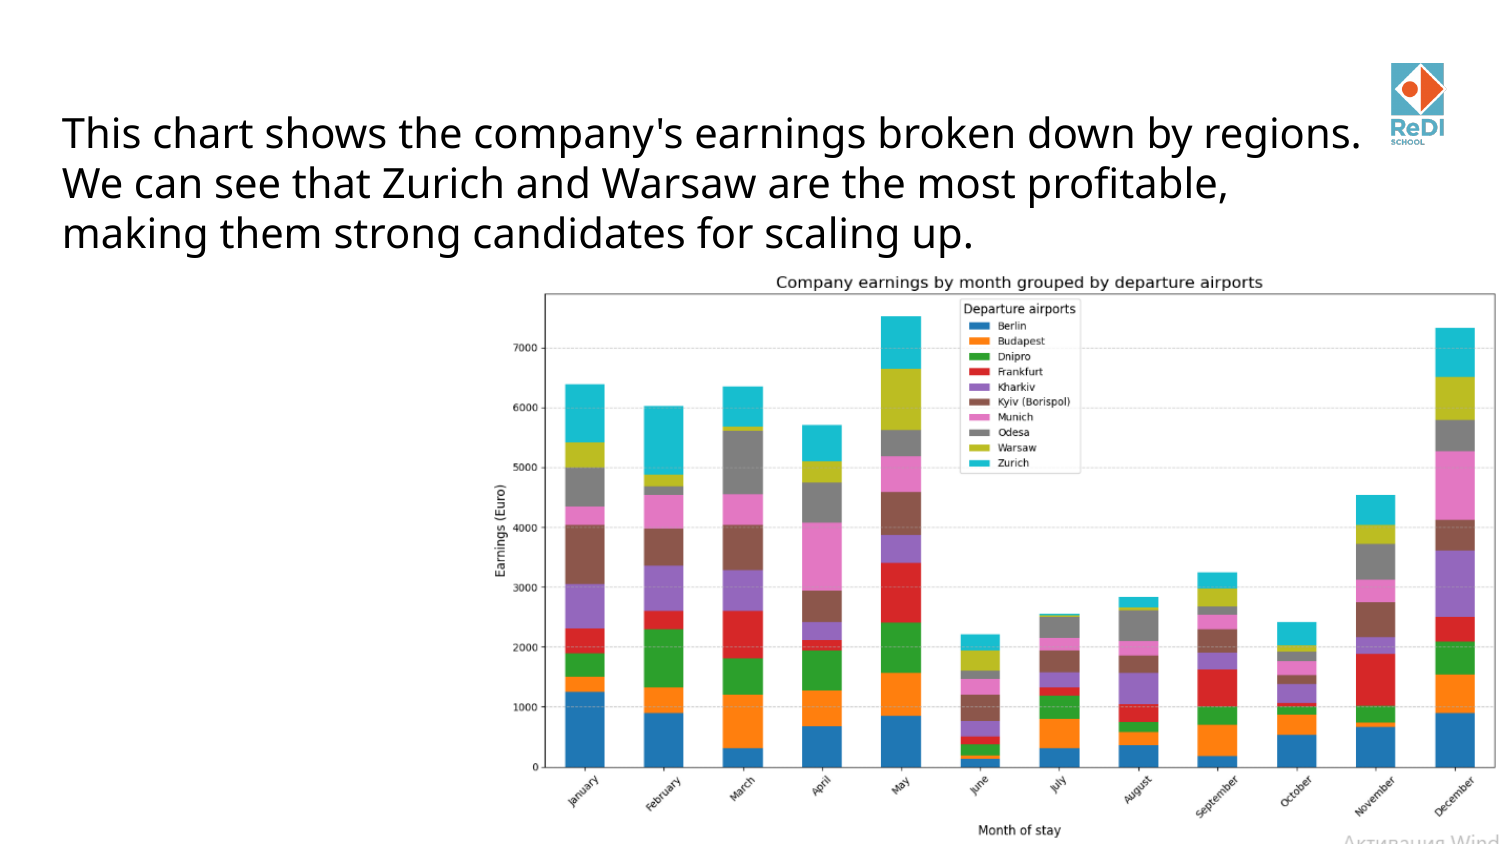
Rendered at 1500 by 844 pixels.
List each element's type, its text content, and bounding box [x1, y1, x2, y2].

picture [490, 269, 1500, 844]
picture [1391, 63, 1447, 145]
title This chart shows the company's earnings broken down by regions. We can see that Zurich and Warsaw are the most profitable, making them strong candidates for scaling up. [46, 93, 1384, 270]
